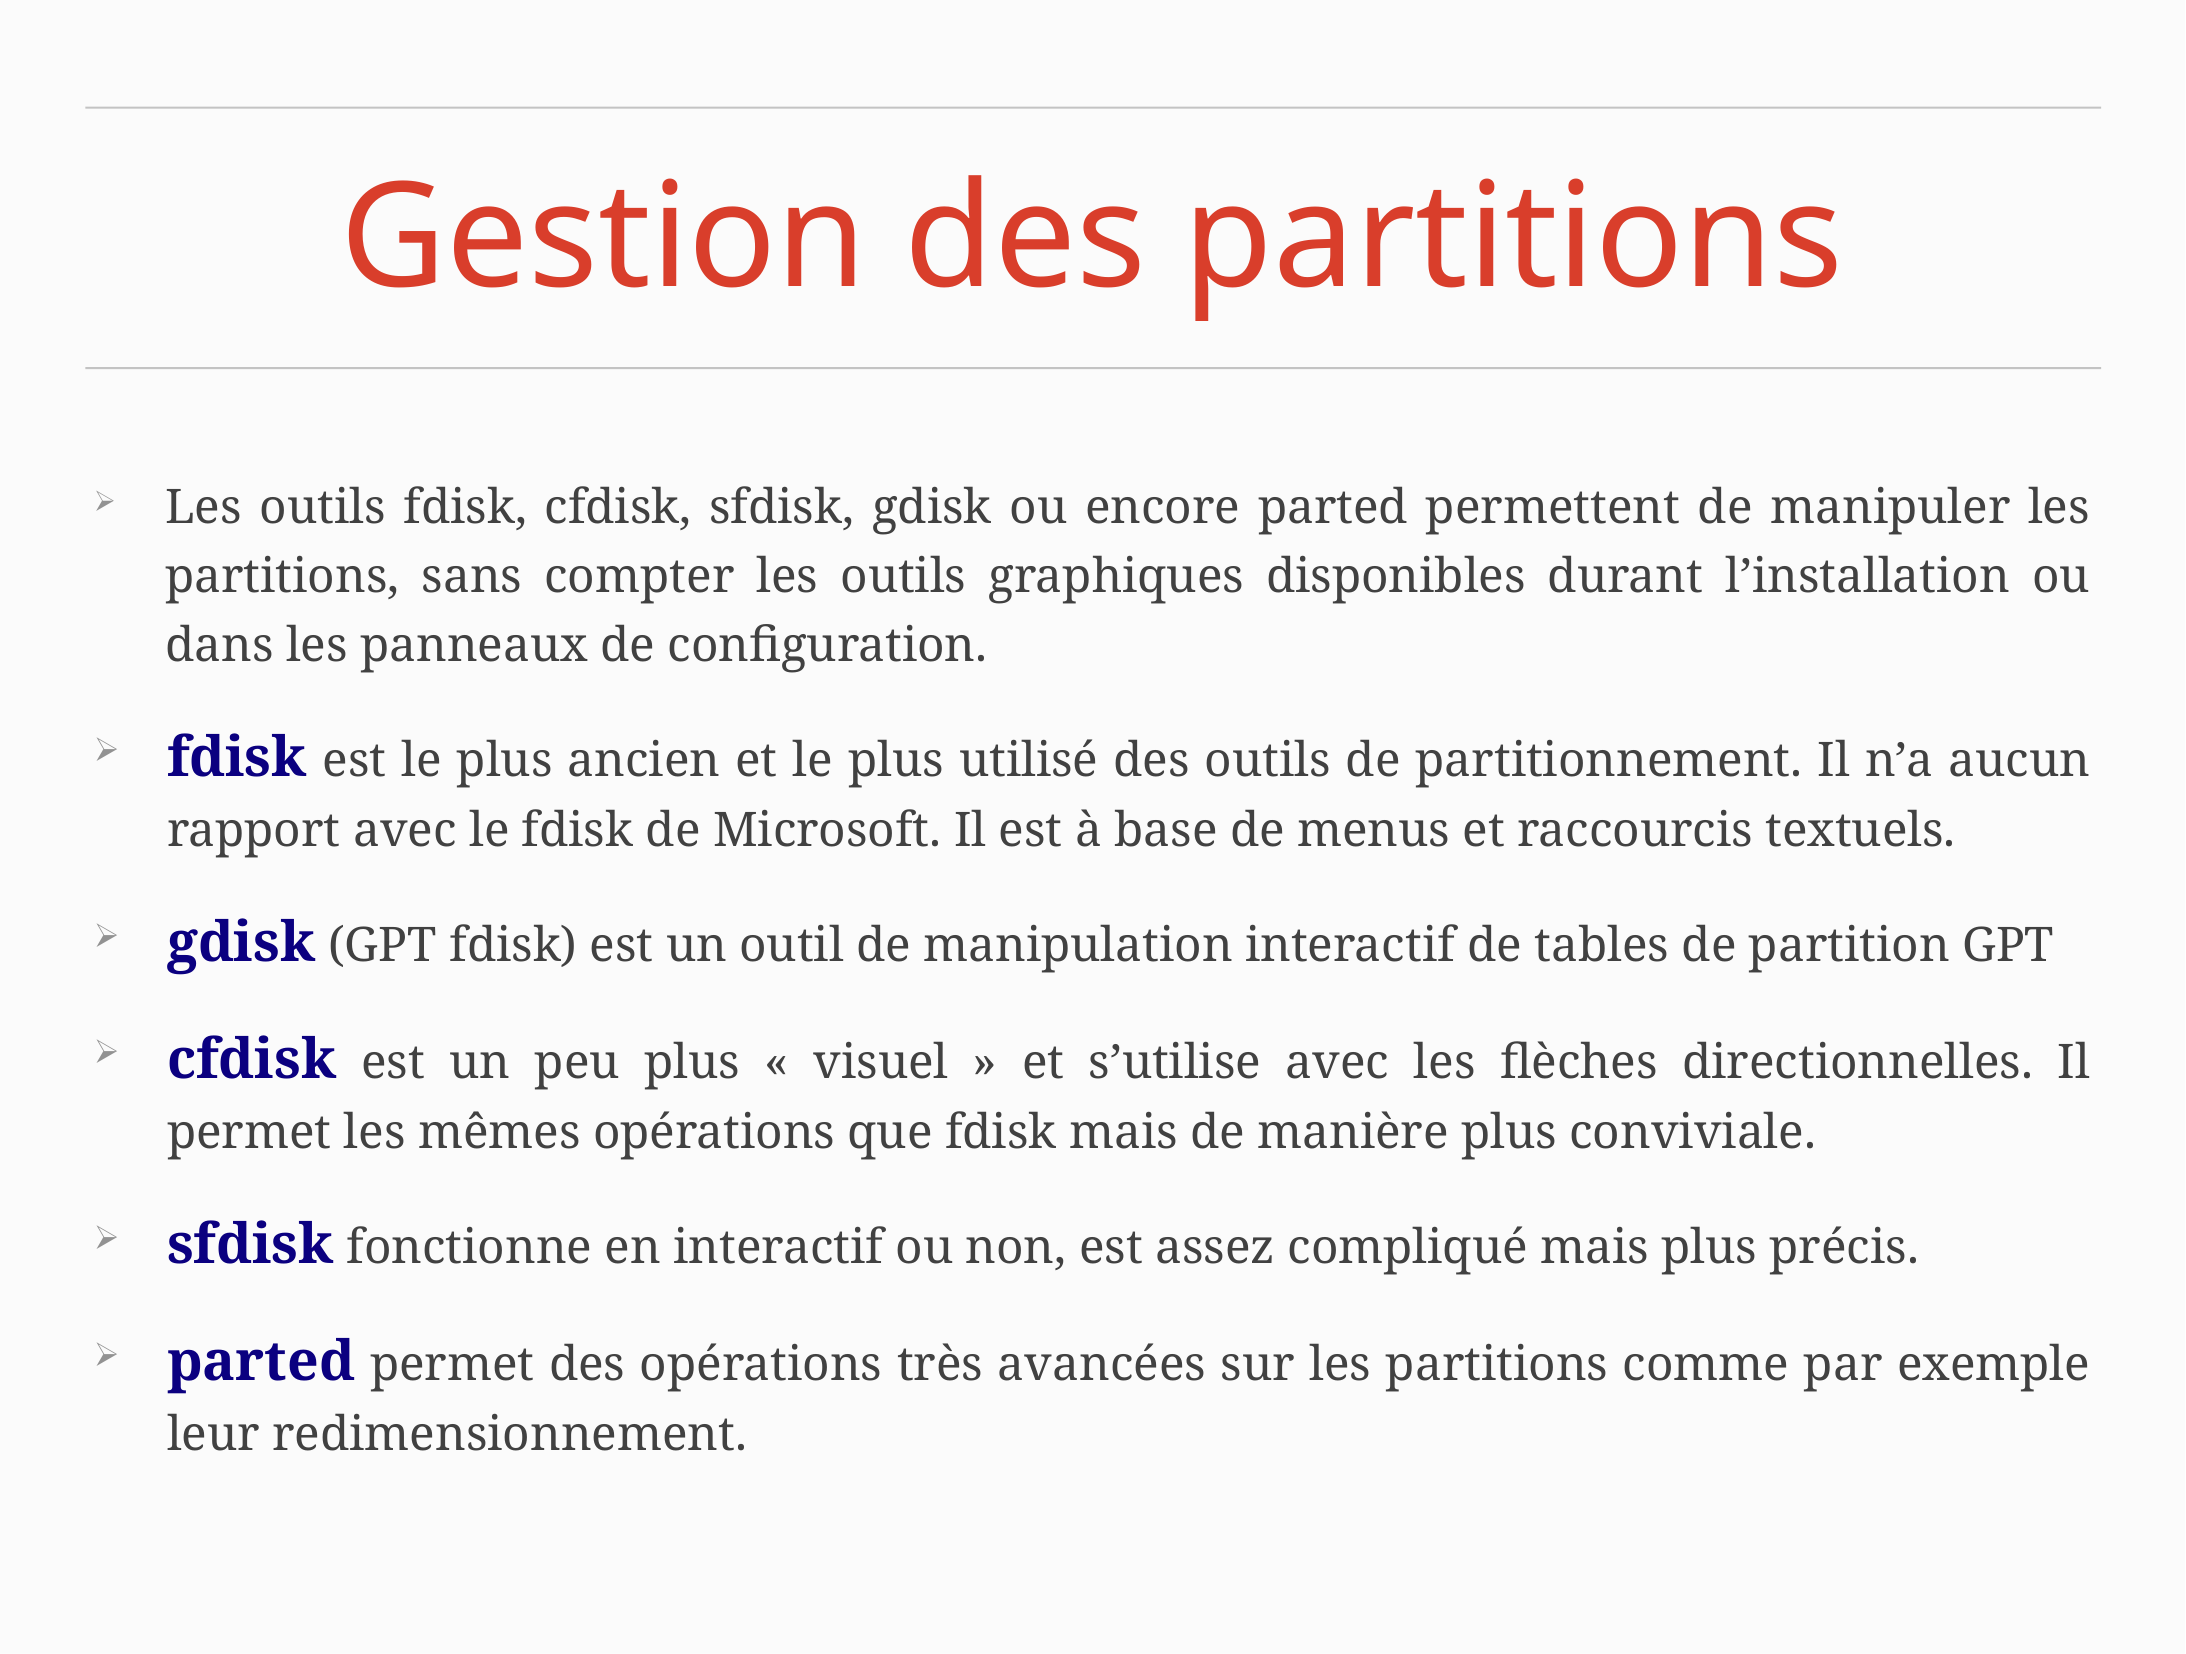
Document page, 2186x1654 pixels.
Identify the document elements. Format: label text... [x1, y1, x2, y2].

list Les outils fdisk, cfdisk, sfdisk, gdisk ou encore parted permettent de manipuler les partitions, sans compter les outils graphiques disponibles durant l’installation ou dans les panneaux de configuration. fdisk est le plus ancien et le plus utilisé des outils de partitionnement. Il n’a aucun rapport avec le fdisk de Microsoft. Il est à base de menus et raccourcis textuels. gdisk (GPT fdisk) est un outil de manipulation interactif de tables de partition GPT cfdisk est un peu plus « visuel » et s’utilise avec les flèches directionnelles. Il permet les mêmes opérations que fdisk mais de manière plus conviviale. sfdisk fonctionne en interactif ou non, est assez compliqué mais plus précis. parted permet des opérations très avancées sur les partitions comme par exemple leur redimensionnement. [85, 445, 2100, 1480]
title Gestion des partitions [85, 135, 2100, 343]
